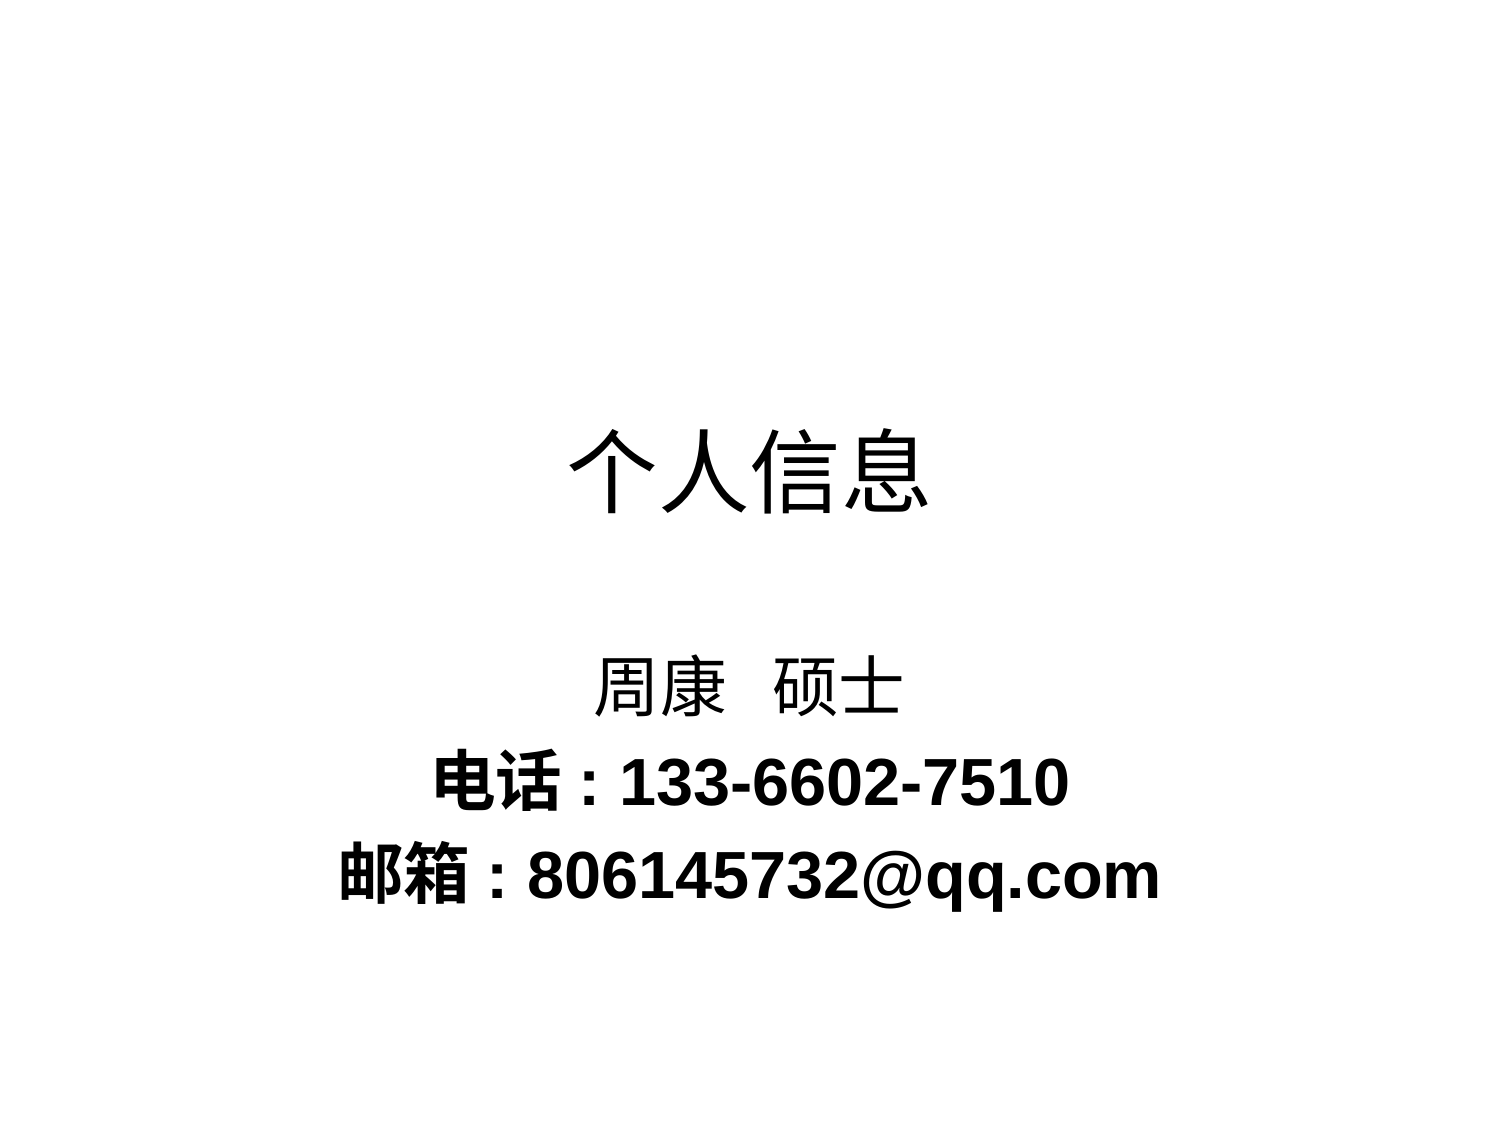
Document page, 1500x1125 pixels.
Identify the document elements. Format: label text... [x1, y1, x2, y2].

title 个人信息 [112, 349, 1388, 591]
subtitle 周康 硕士 电话: 133-6602-7510 邮箱: 806145732@qq.com [225, 637, 1275, 925]
